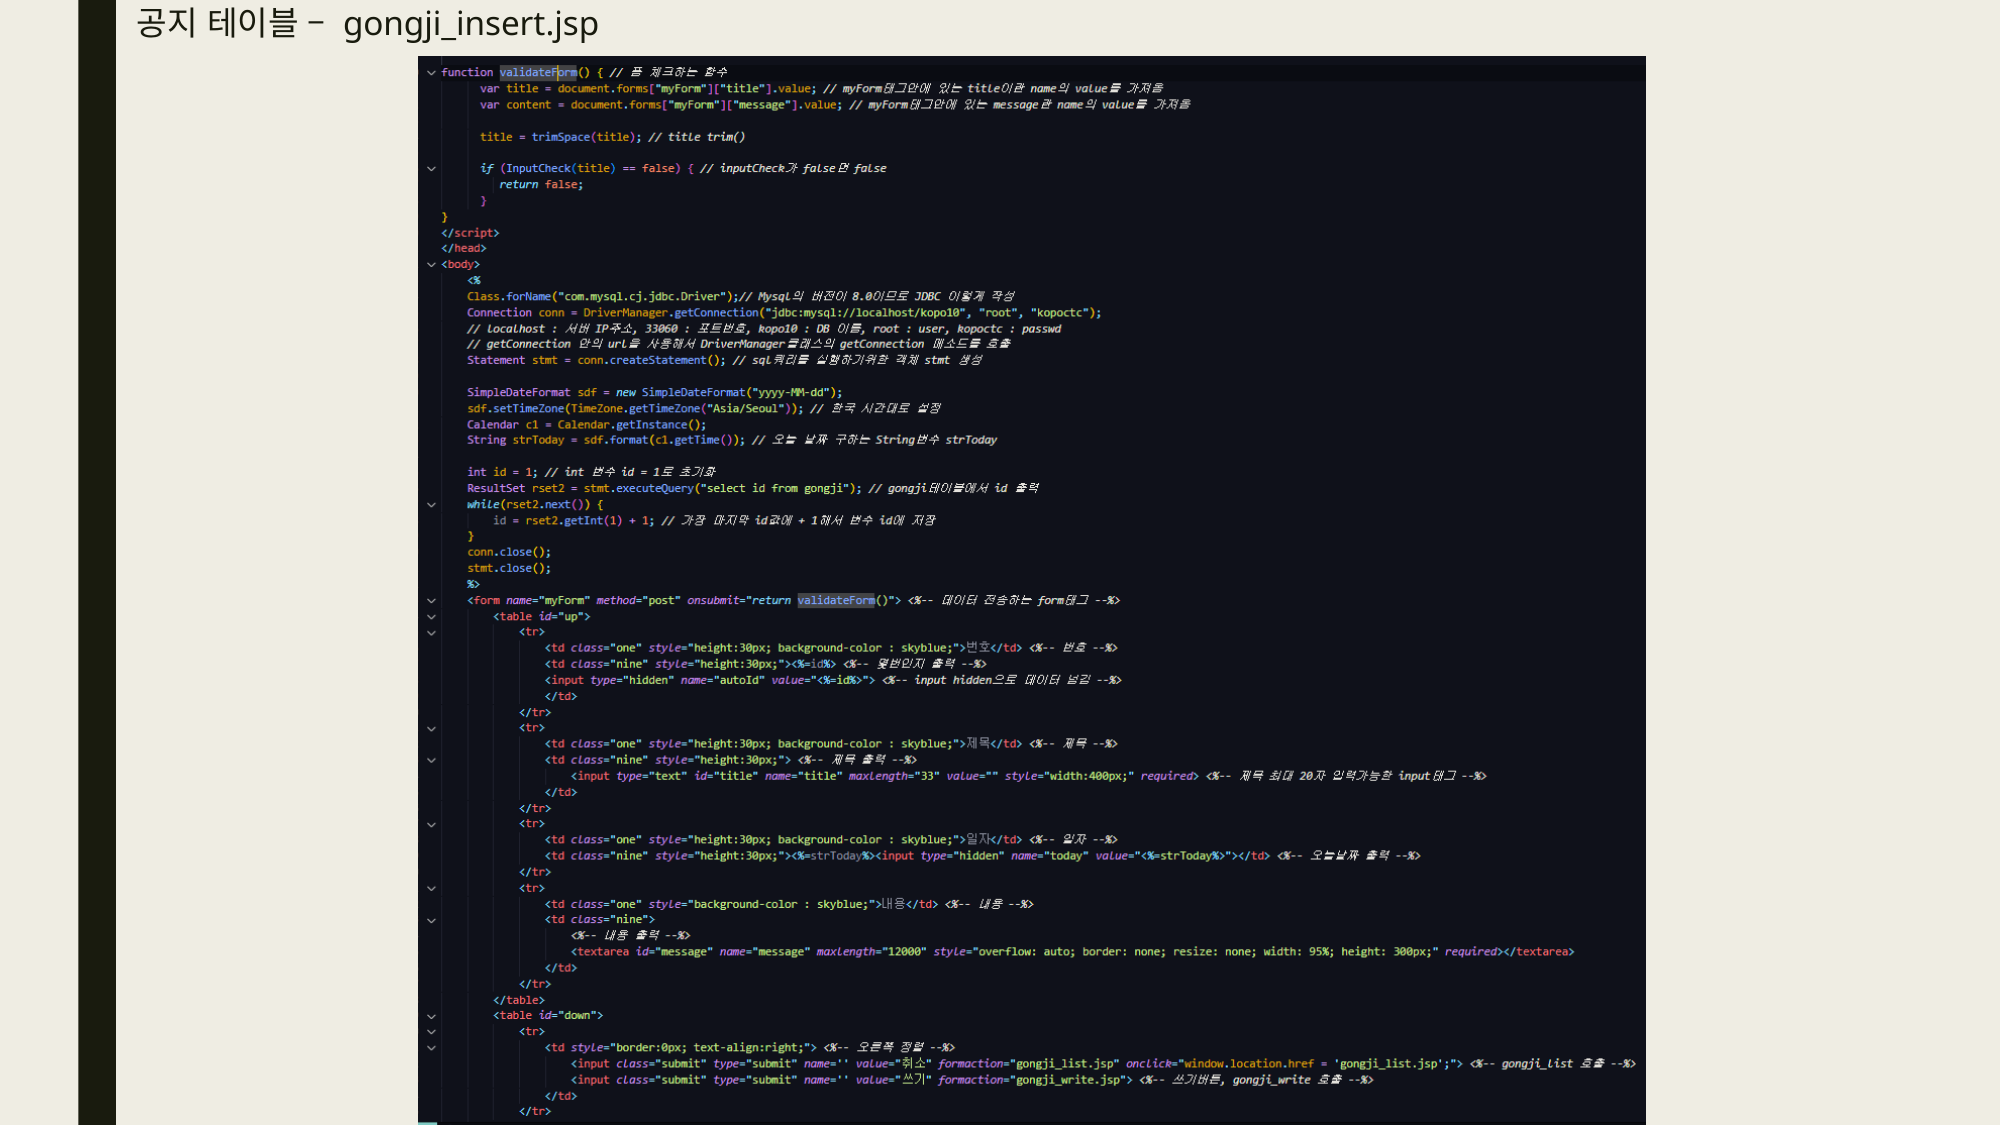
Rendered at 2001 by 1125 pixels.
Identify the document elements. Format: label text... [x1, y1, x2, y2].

picture [418, 56, 1646, 1125]
title 공지 테이블 – gongji_insert.jsp [121, 0, 1697, 57]
